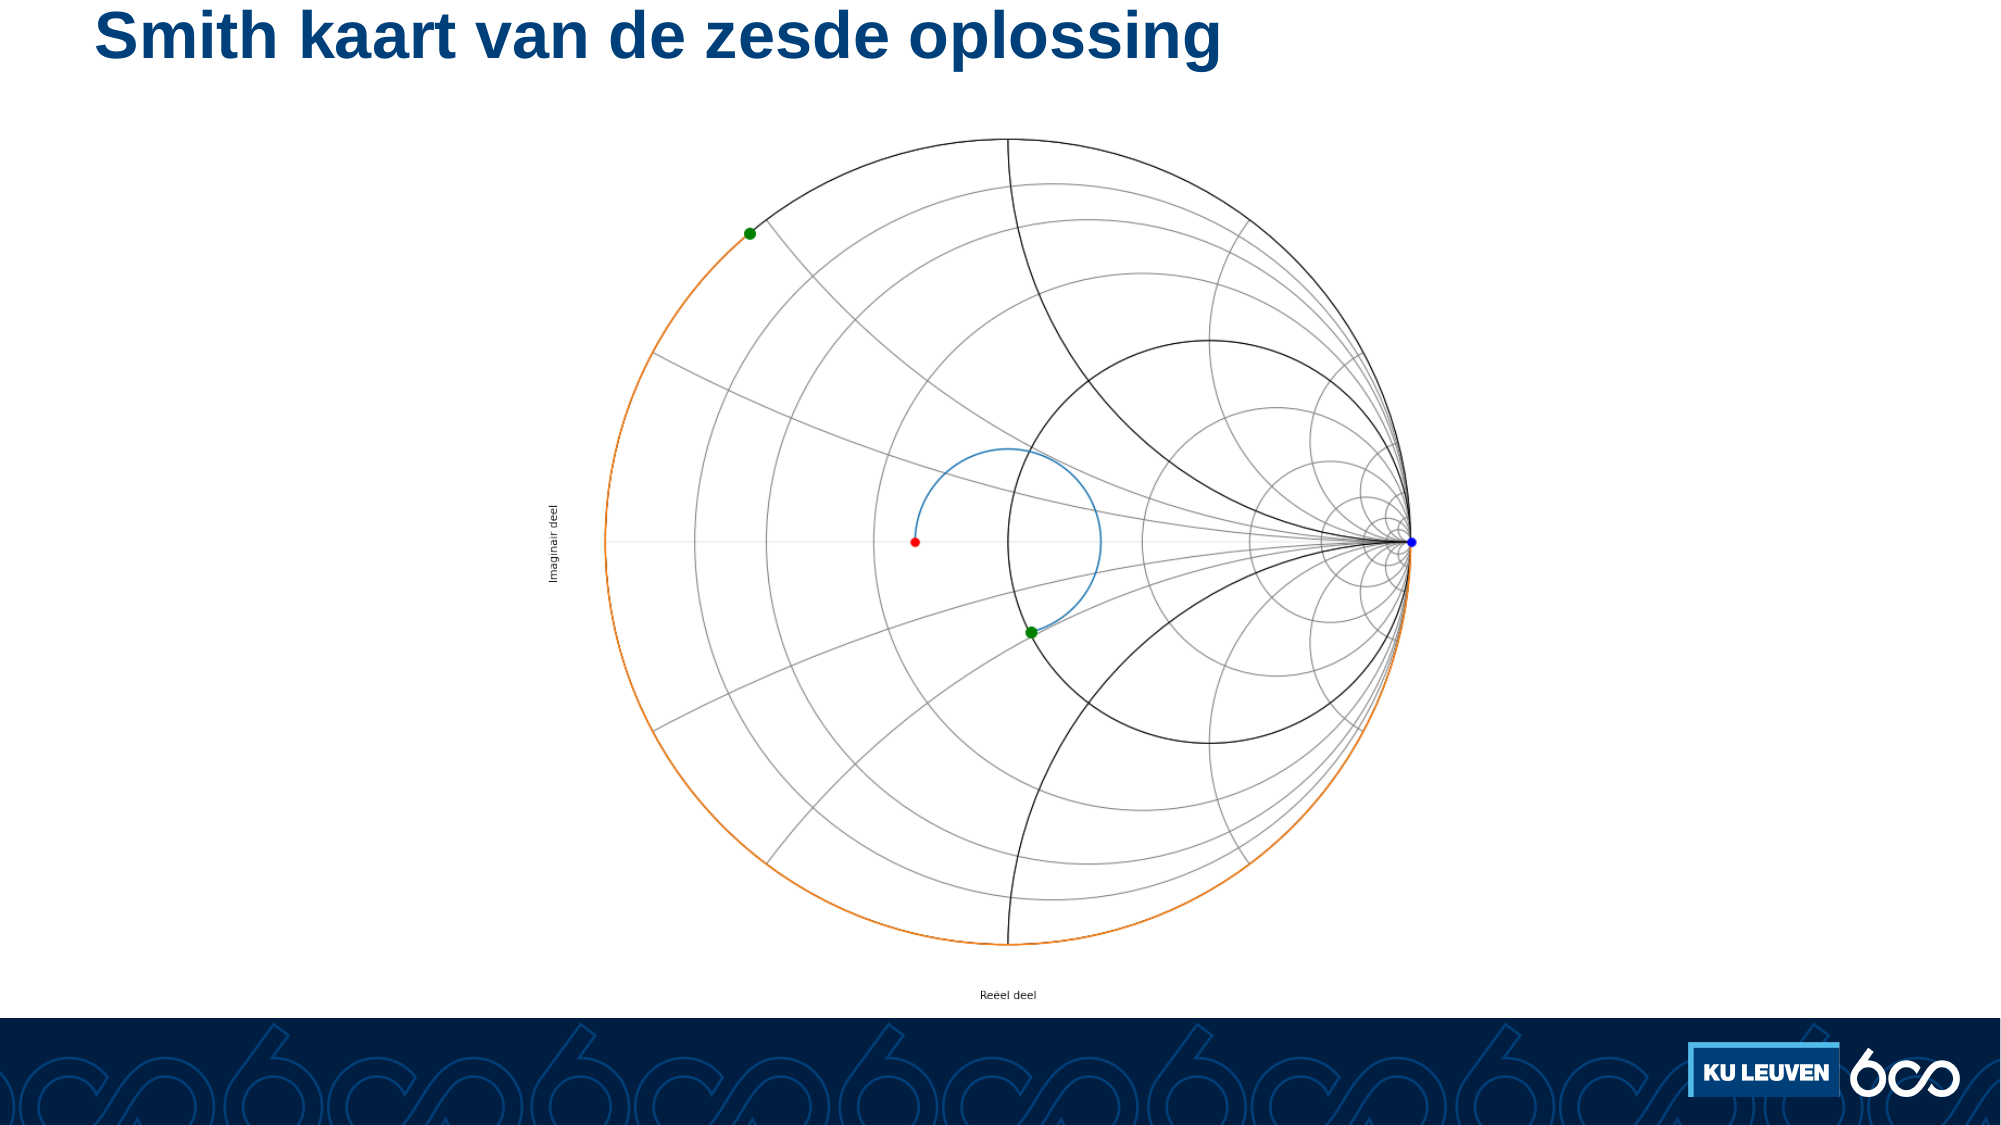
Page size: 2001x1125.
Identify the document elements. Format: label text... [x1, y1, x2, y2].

picture [0, 1018, 2001, 1125]
title Smith kaart van de zesde oplossing [94, 0, 1906, 108]
picture [542, 92, 1458, 1008]
